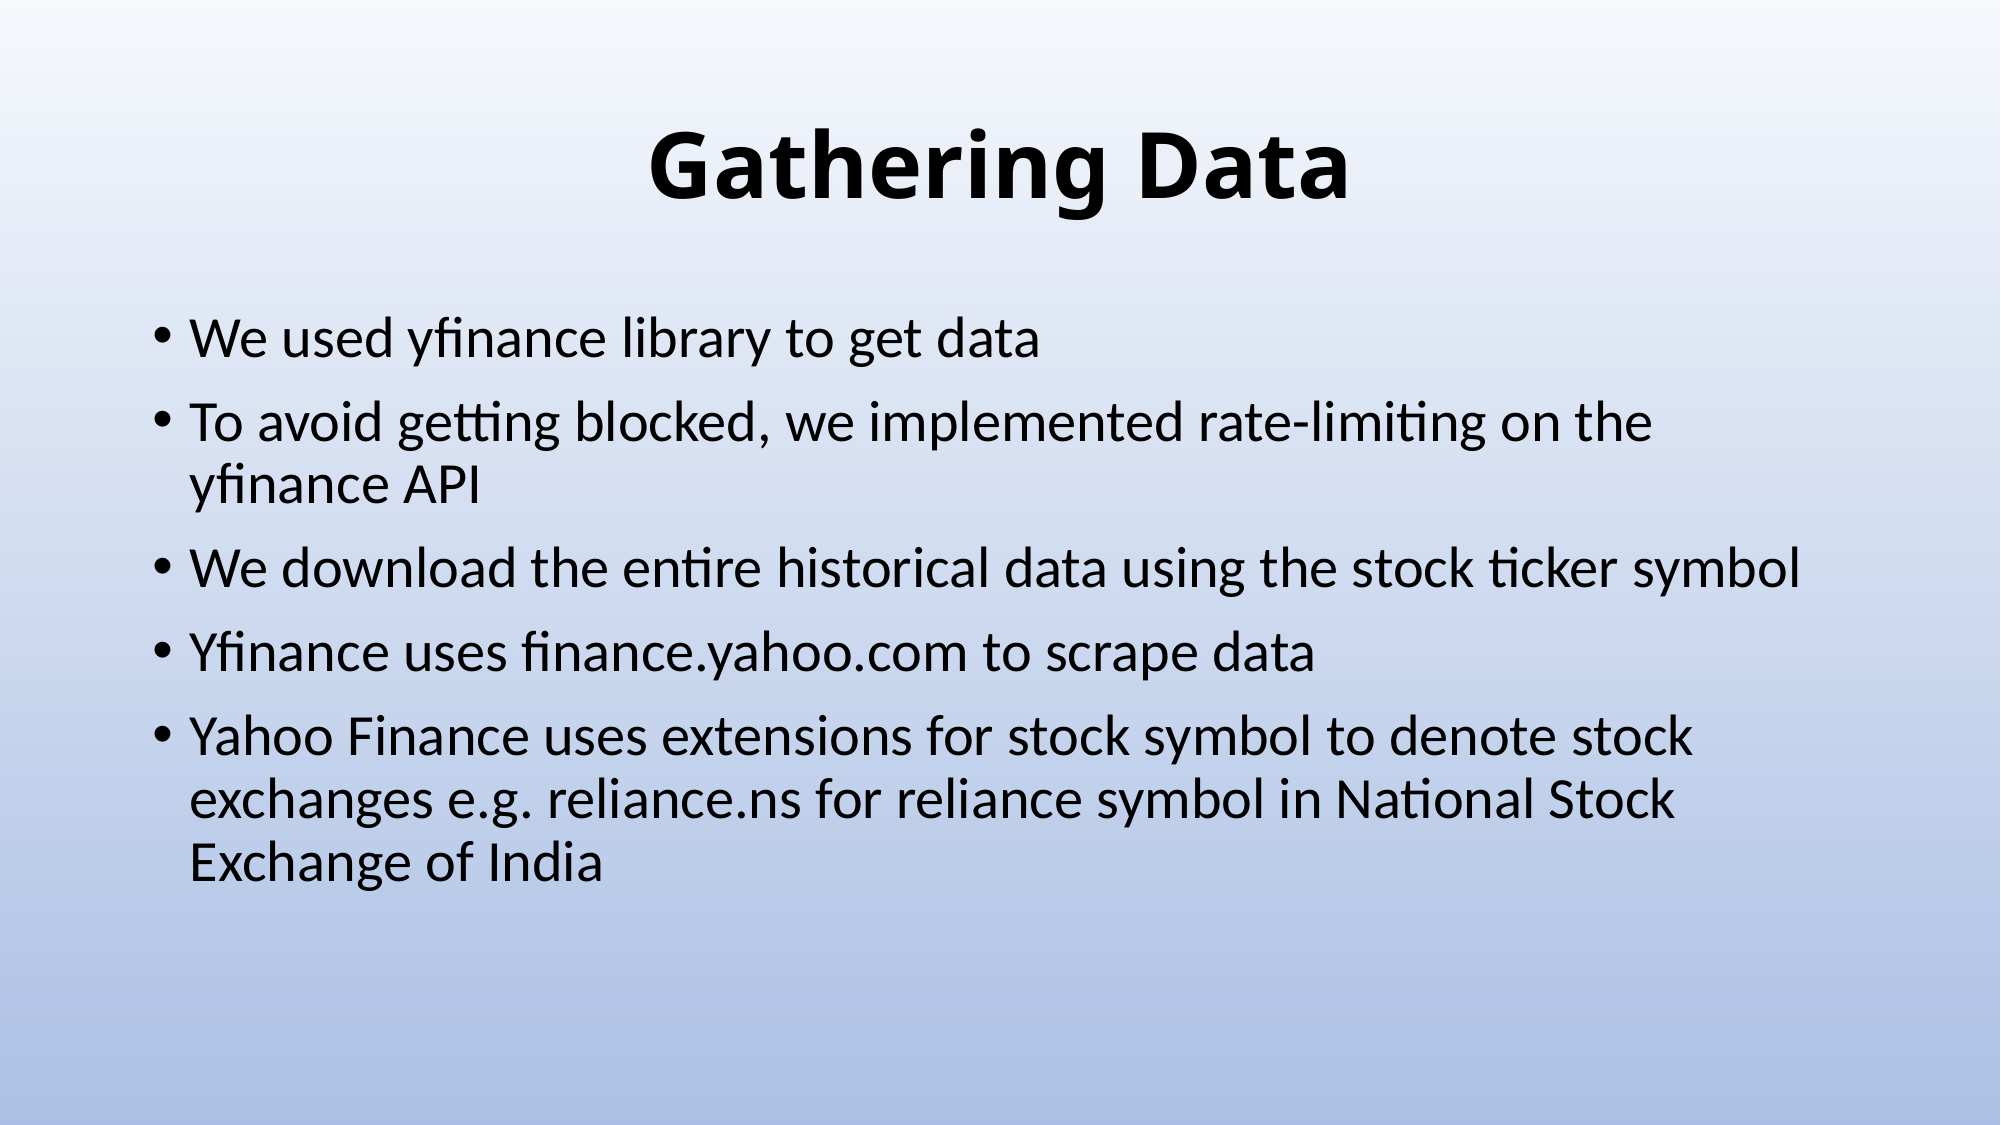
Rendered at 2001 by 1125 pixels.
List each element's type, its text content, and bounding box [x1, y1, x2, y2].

list We used yfinance library to get data To avoid getting blocked, we implemented rate-limiting on the yfinance API We download the entire historical data using the stock ticker symbol Yfinance uses finance.yahoo.com to scrape data Yahoo Finance uses extensions for stock symbol to denote stock exchanges e.g. reliance.ns for reliance symbol in National Stock Exchange of India [137, 299, 1863, 1014]
title Gathering Data [137, 59, 1863, 278]
